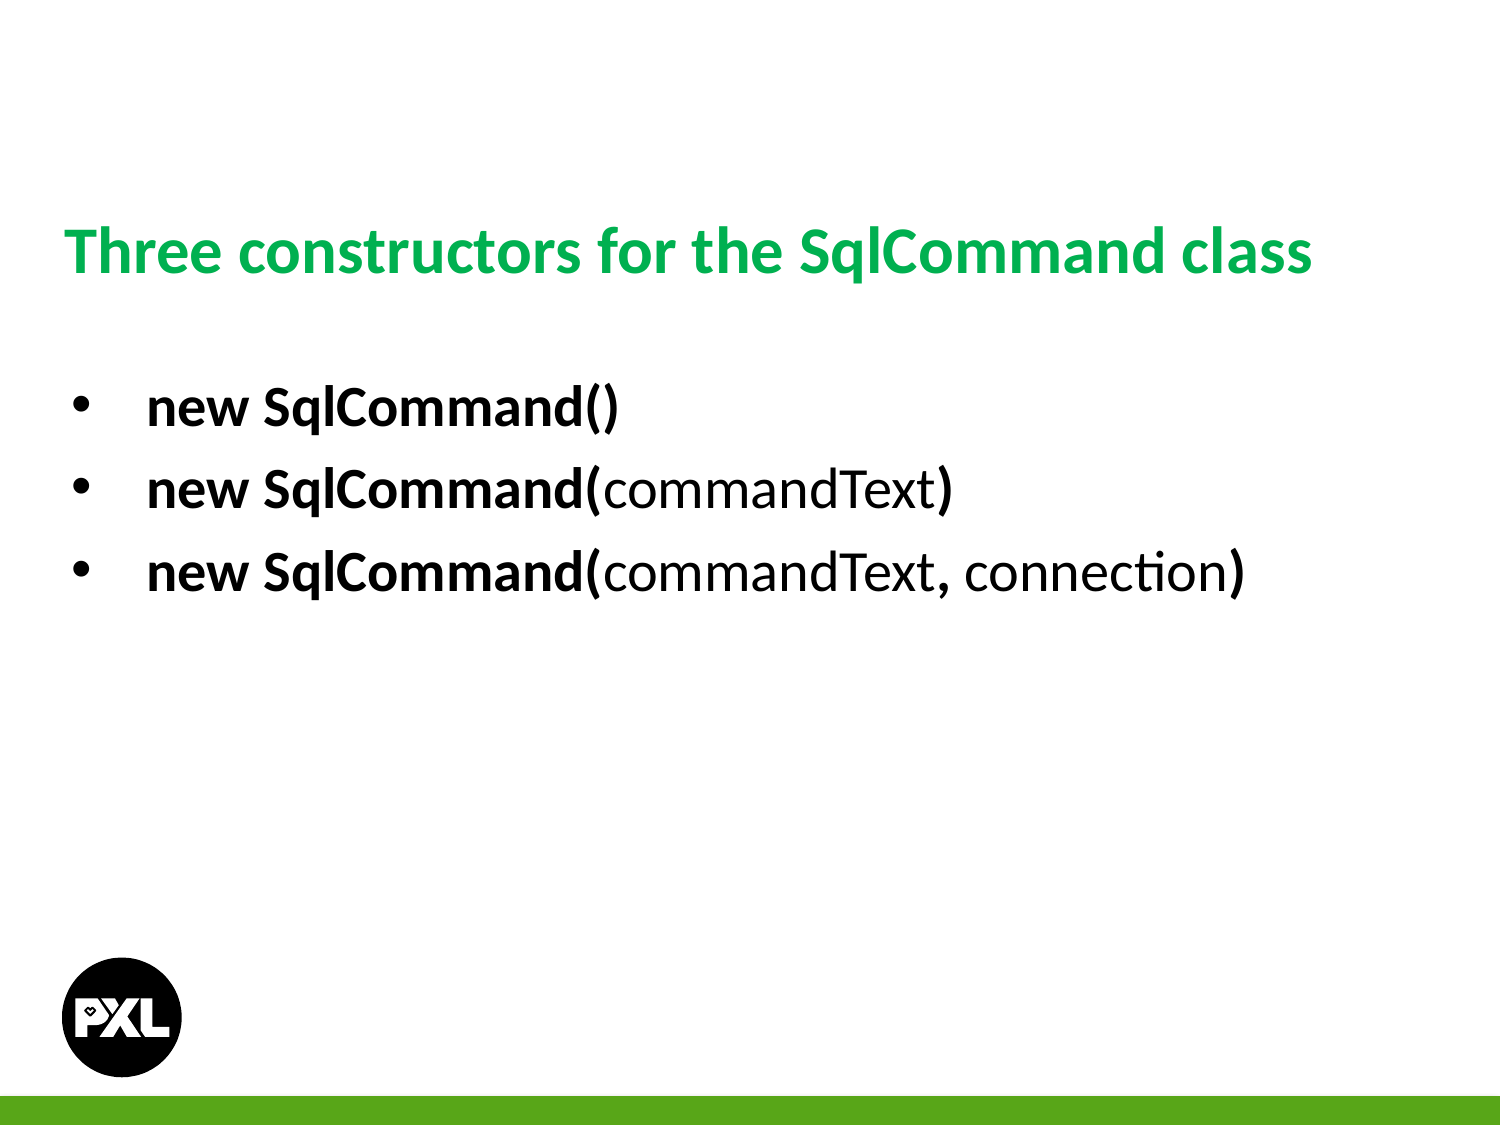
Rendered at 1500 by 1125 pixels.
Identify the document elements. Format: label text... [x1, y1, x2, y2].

text_box Three constructors for the SqlCommand class [49, 199, 1383, 295]
text_box new SqlCommand() new SqlCommand(commandText) new SqlCommand(commandText, connection) [0, 360, 1383, 611]
